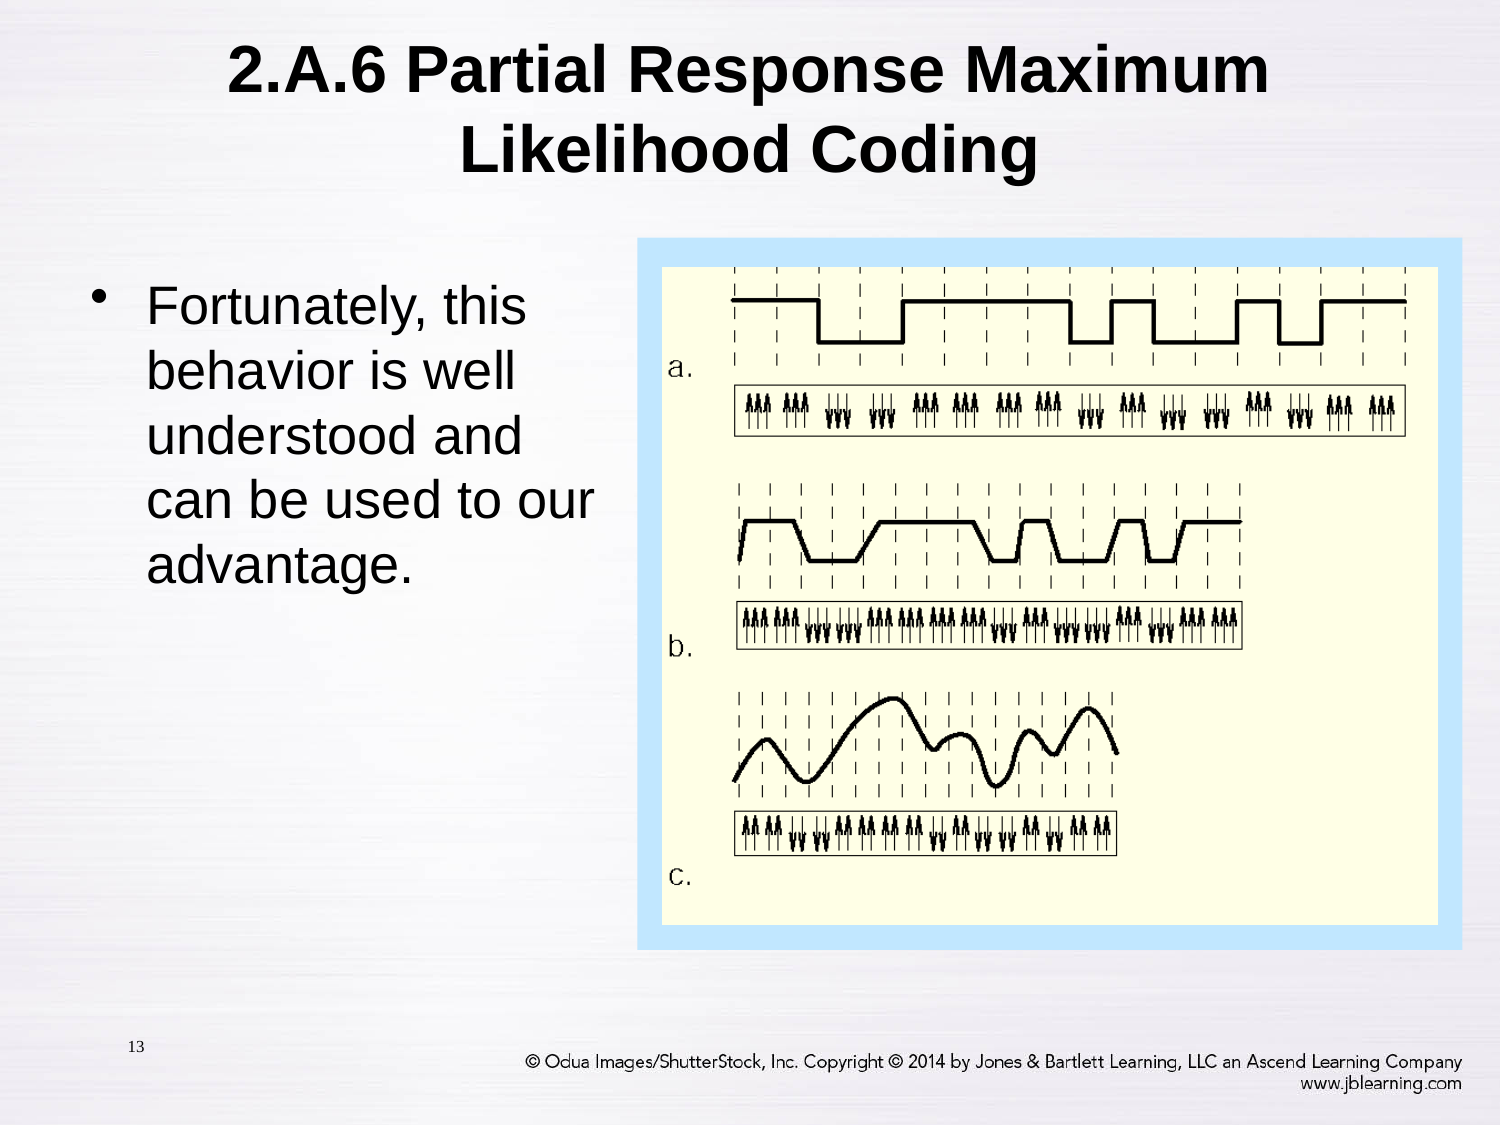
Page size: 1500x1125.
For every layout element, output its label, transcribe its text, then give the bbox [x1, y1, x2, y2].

slide_number 13 [112, 1025, 425, 1100]
picture [0, 0, 1500, 1125]
text_box [637, 237, 1463, 950]
title 2.A.6 Partial Response Maximum Likelihood Coding [137, 24, 1363, 188]
list Fortunately, this behavior is well understood and can be used to our advantage. [75, 262, 638, 964]
